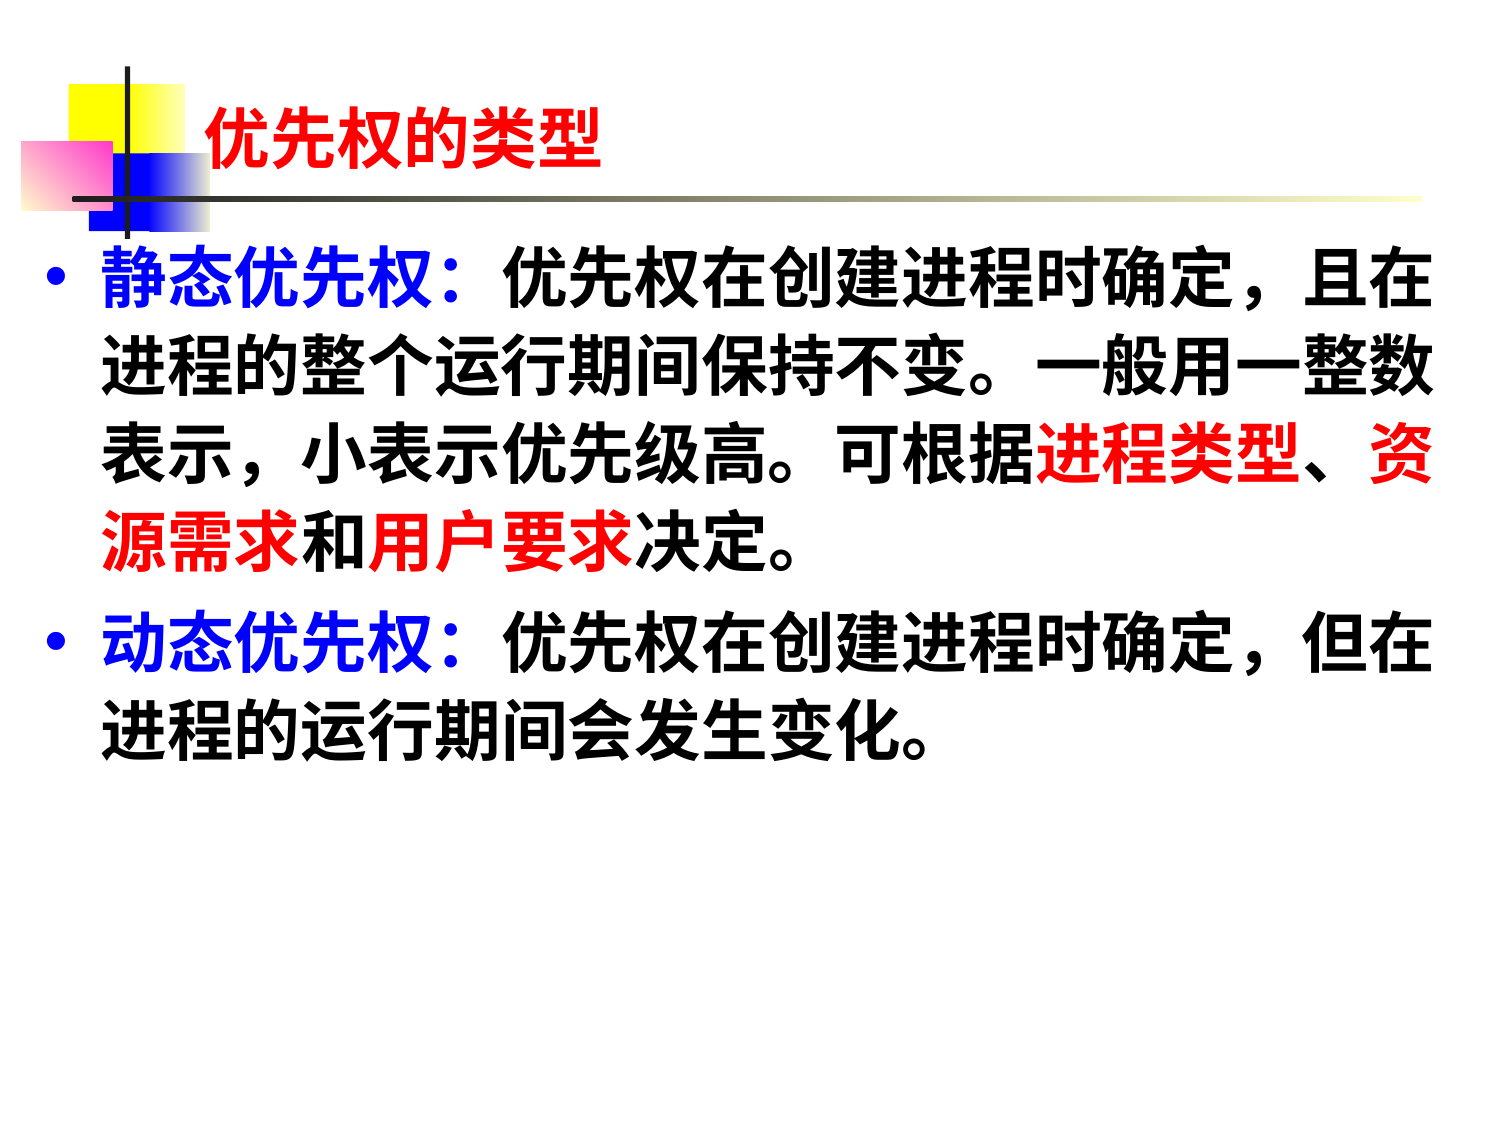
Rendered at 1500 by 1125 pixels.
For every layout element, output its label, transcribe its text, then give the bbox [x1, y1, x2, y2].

title 优先权的类型 [188, 42, 1468, 185]
list 静态优先权：优先权在创建进程时确定，且在进程的整个运行期间保持不变。一般用一整数表示，小表示优先级高。可根据进程类型、资源需求和用户要求决定。 动态优先权：优先权在创建进程时确定，但在进程的运行期间会发生变化。 [29, 220, 1469, 1006]
